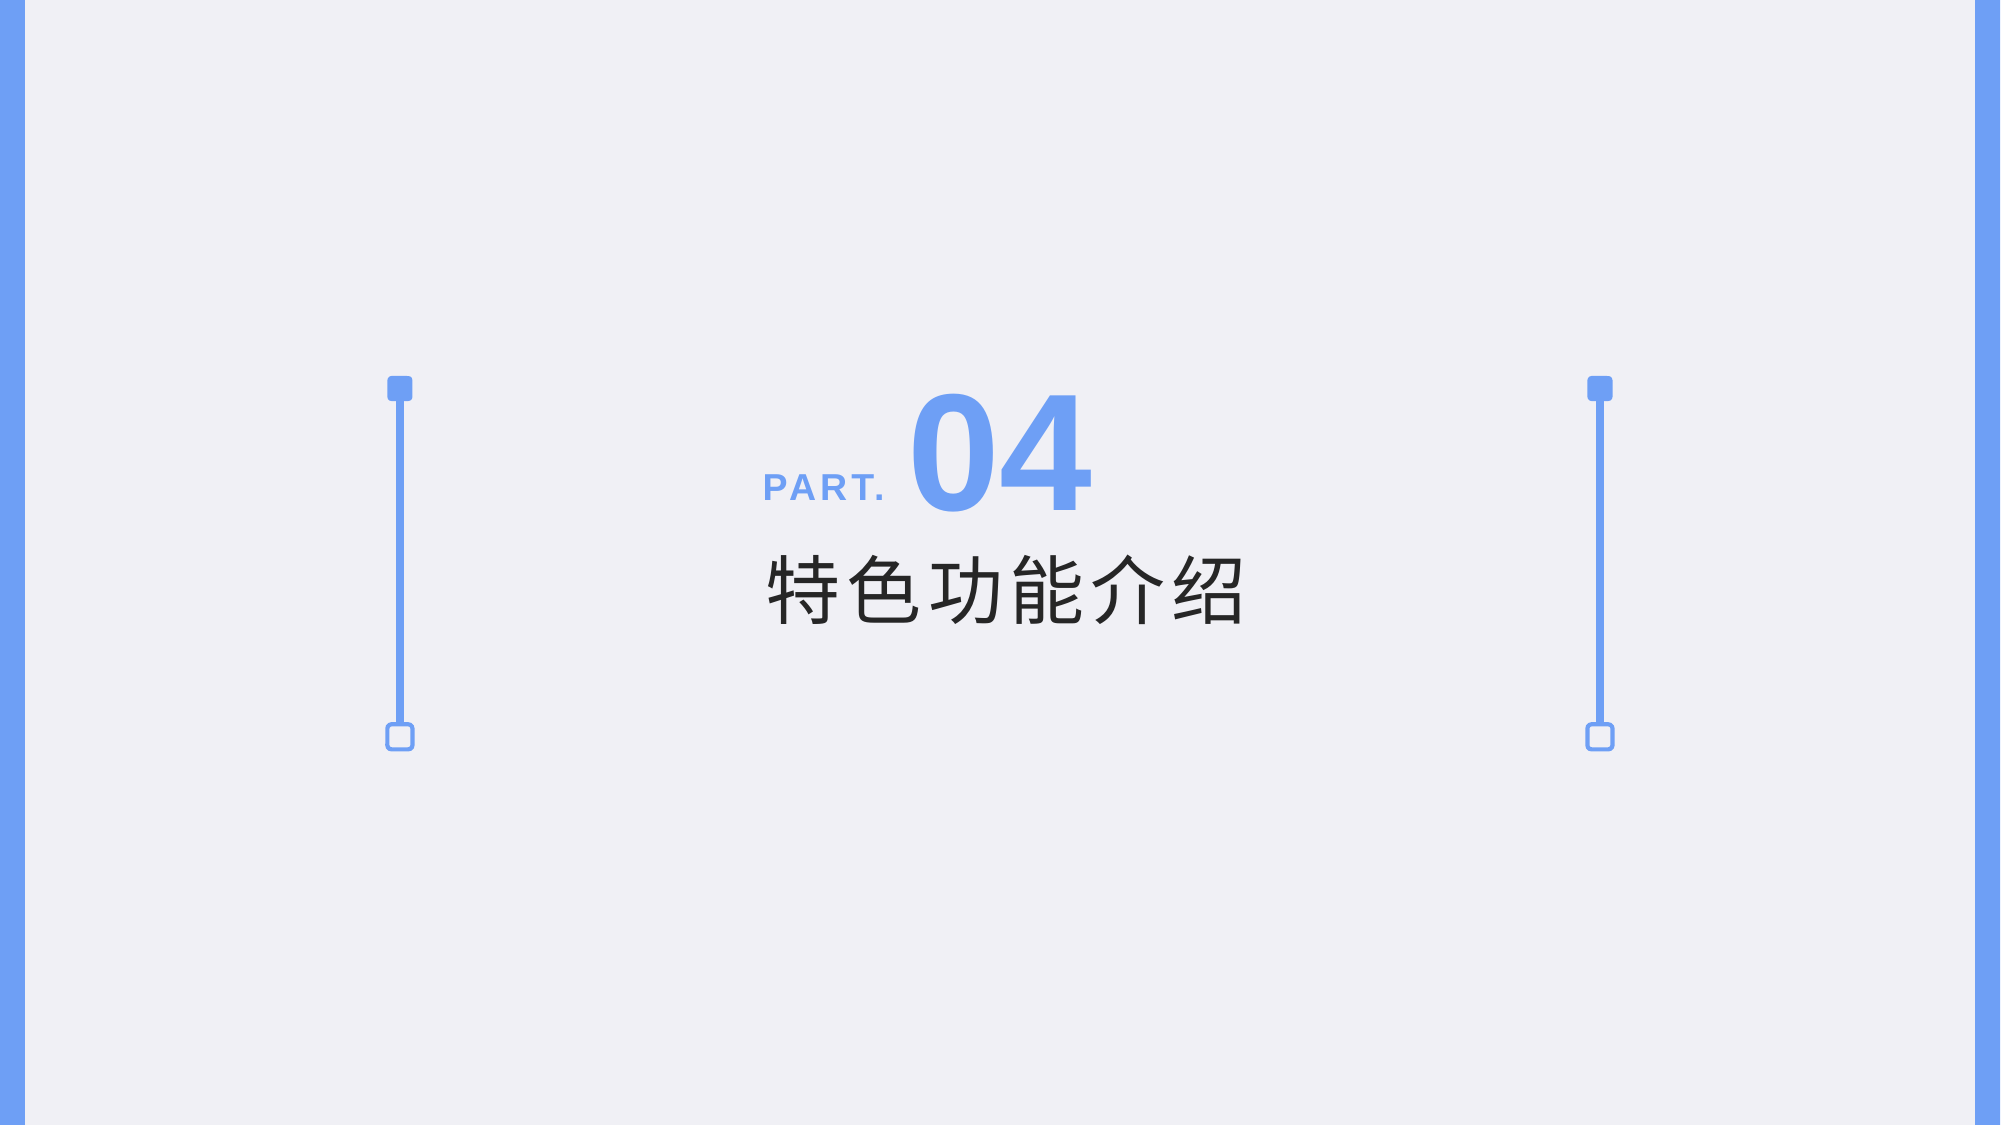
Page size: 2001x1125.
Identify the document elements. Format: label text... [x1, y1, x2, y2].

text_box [744, 336, 1109, 554]
title 特色功能介绍 [454, 521, 1558, 642]
